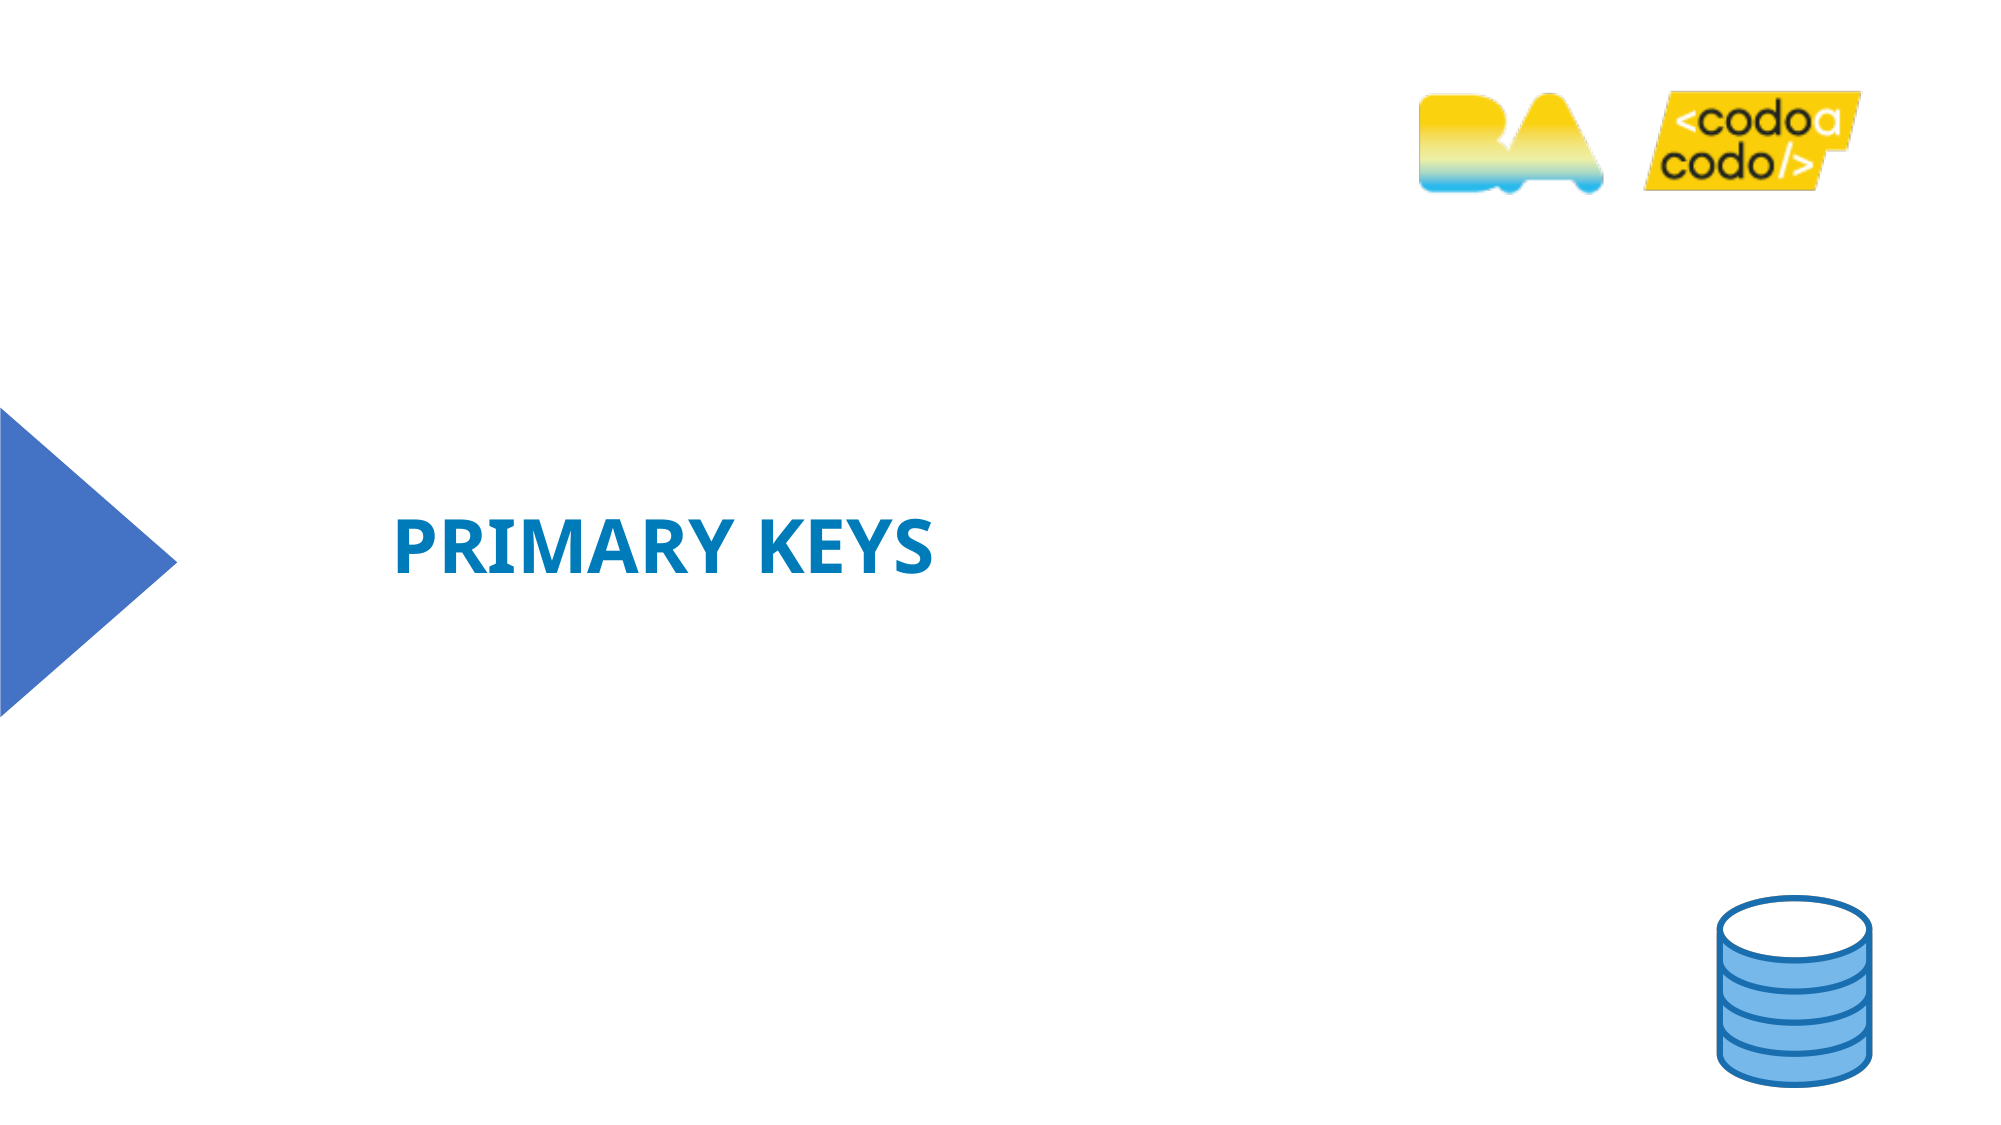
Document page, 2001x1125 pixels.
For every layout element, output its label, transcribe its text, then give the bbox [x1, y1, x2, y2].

text_box PRIMARY KEYS [391, 506, 1369, 698]
picture [1418, 61, 1863, 233]
picture [1698, 895, 1891, 1089]
